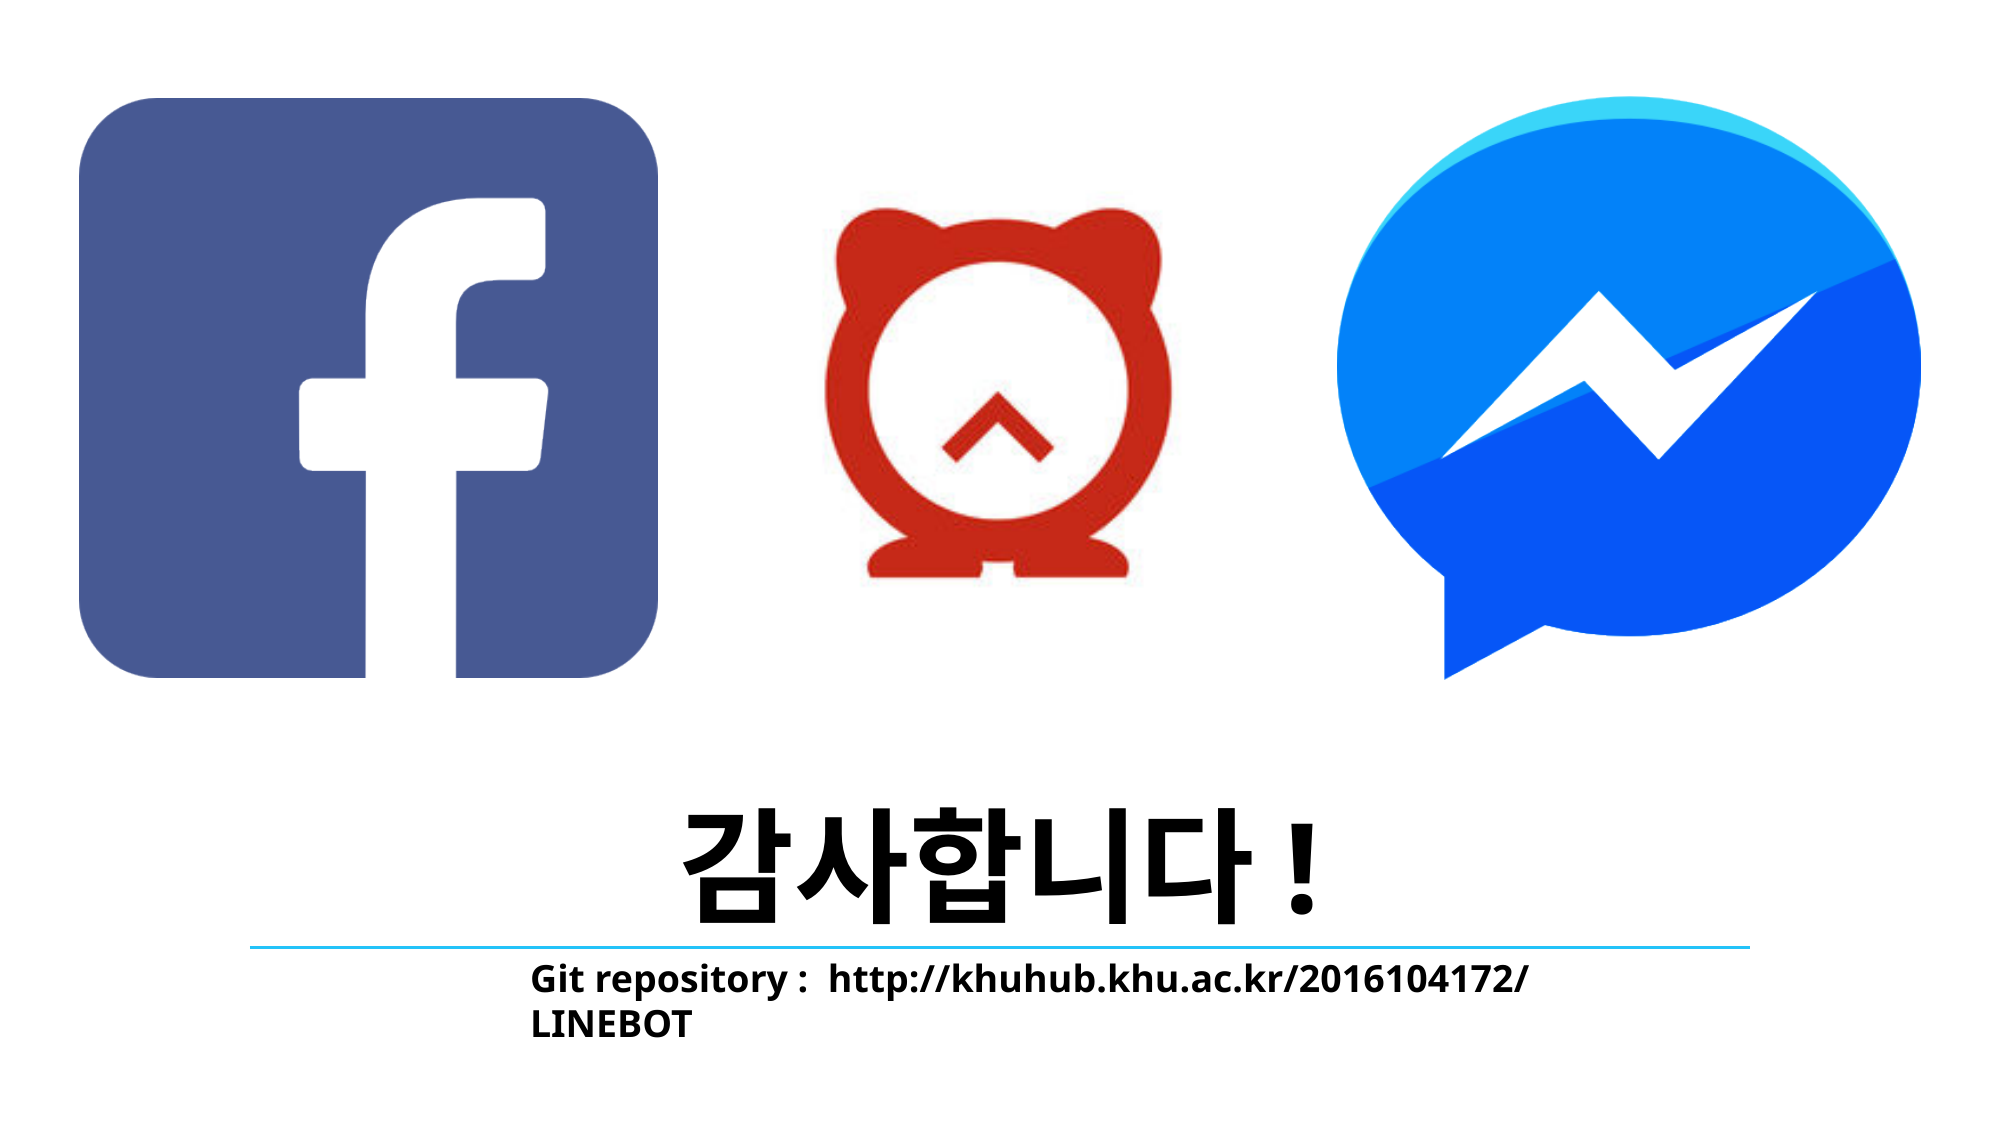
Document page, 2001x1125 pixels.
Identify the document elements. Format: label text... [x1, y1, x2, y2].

picture [79, 98, 658, 678]
picture [1337, 96, 1921, 680]
title 감사합니다! [105, 765, 1895, 948]
text_box Git repository : http://khuhub.khu.ac.kr/2016104172/LINEBOT [515, 948, 1696, 1053]
picture [710, 98, 1290, 677]
